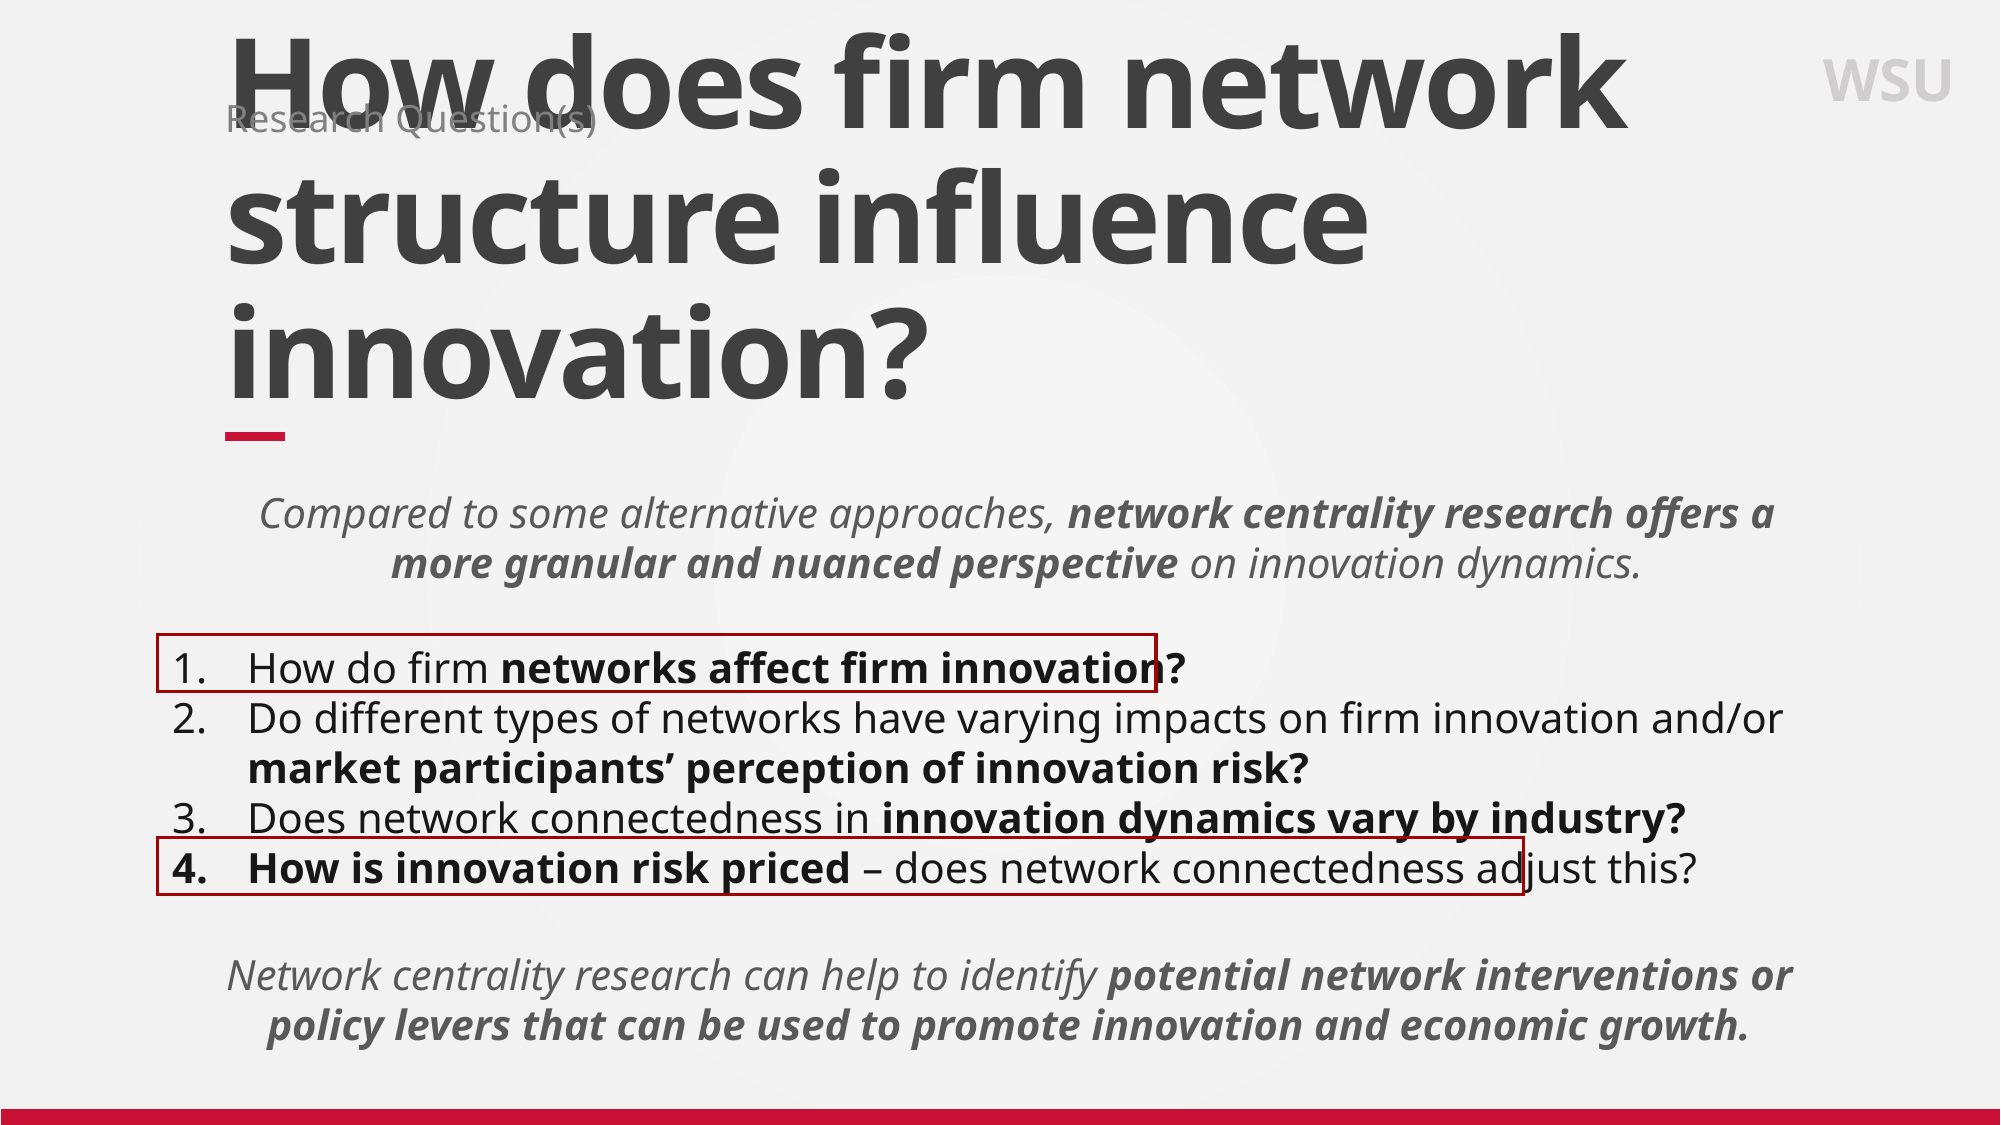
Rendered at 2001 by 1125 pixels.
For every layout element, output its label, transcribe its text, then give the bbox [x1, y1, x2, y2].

text_box WSU [1808, 35, 1971, 121]
text_box [156, 837, 1525, 896]
text_box [0, 1109, 2000, 1125]
text_box Network centrality research can help to identify potential network interventions or policy levers that can be used to promote innovation and economic growth. [224, 940, 1809, 1075]
title How does firm network structure influence innovation? [225, 149, 1860, 433]
text_box Research Question(s) [224, 93, 851, 150]
text_box [156, 634, 1157, 693]
text_box [224, 432, 286, 441]
text_box Compared to some alternative approaches, network centrality research offers a more granular and nuanced perspective on innovation dynamics. [224, 479, 1809, 594]
text_box How do firm networks affect firm innovation? Do different types of networks have varying impacts on firm innovation and/or market participants’ perception of innovation risk? Does network connectedness in innovation dynamics vary by industry? How is innovation risk priced – does network connectedness adjust this? [157, 634, 1860, 900]
